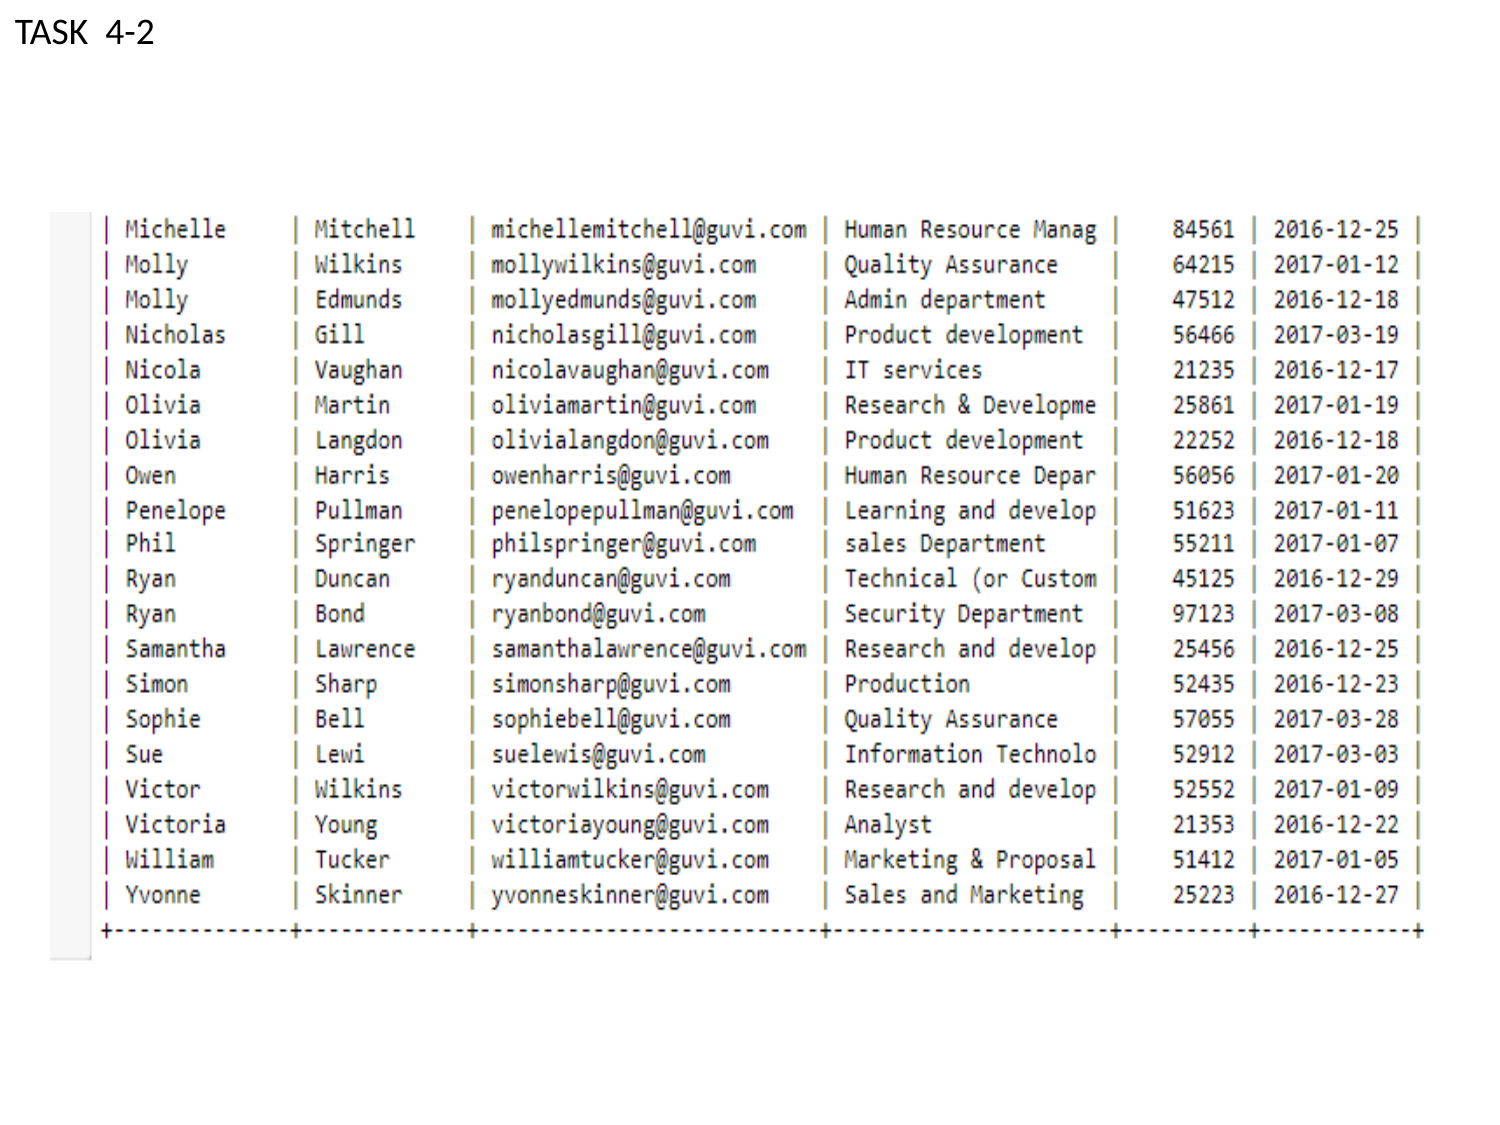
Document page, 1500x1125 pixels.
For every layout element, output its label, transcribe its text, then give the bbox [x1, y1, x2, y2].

text_box TASK 4-2 [0, 0, 638, 60]
picture [49, 212, 1438, 963]
